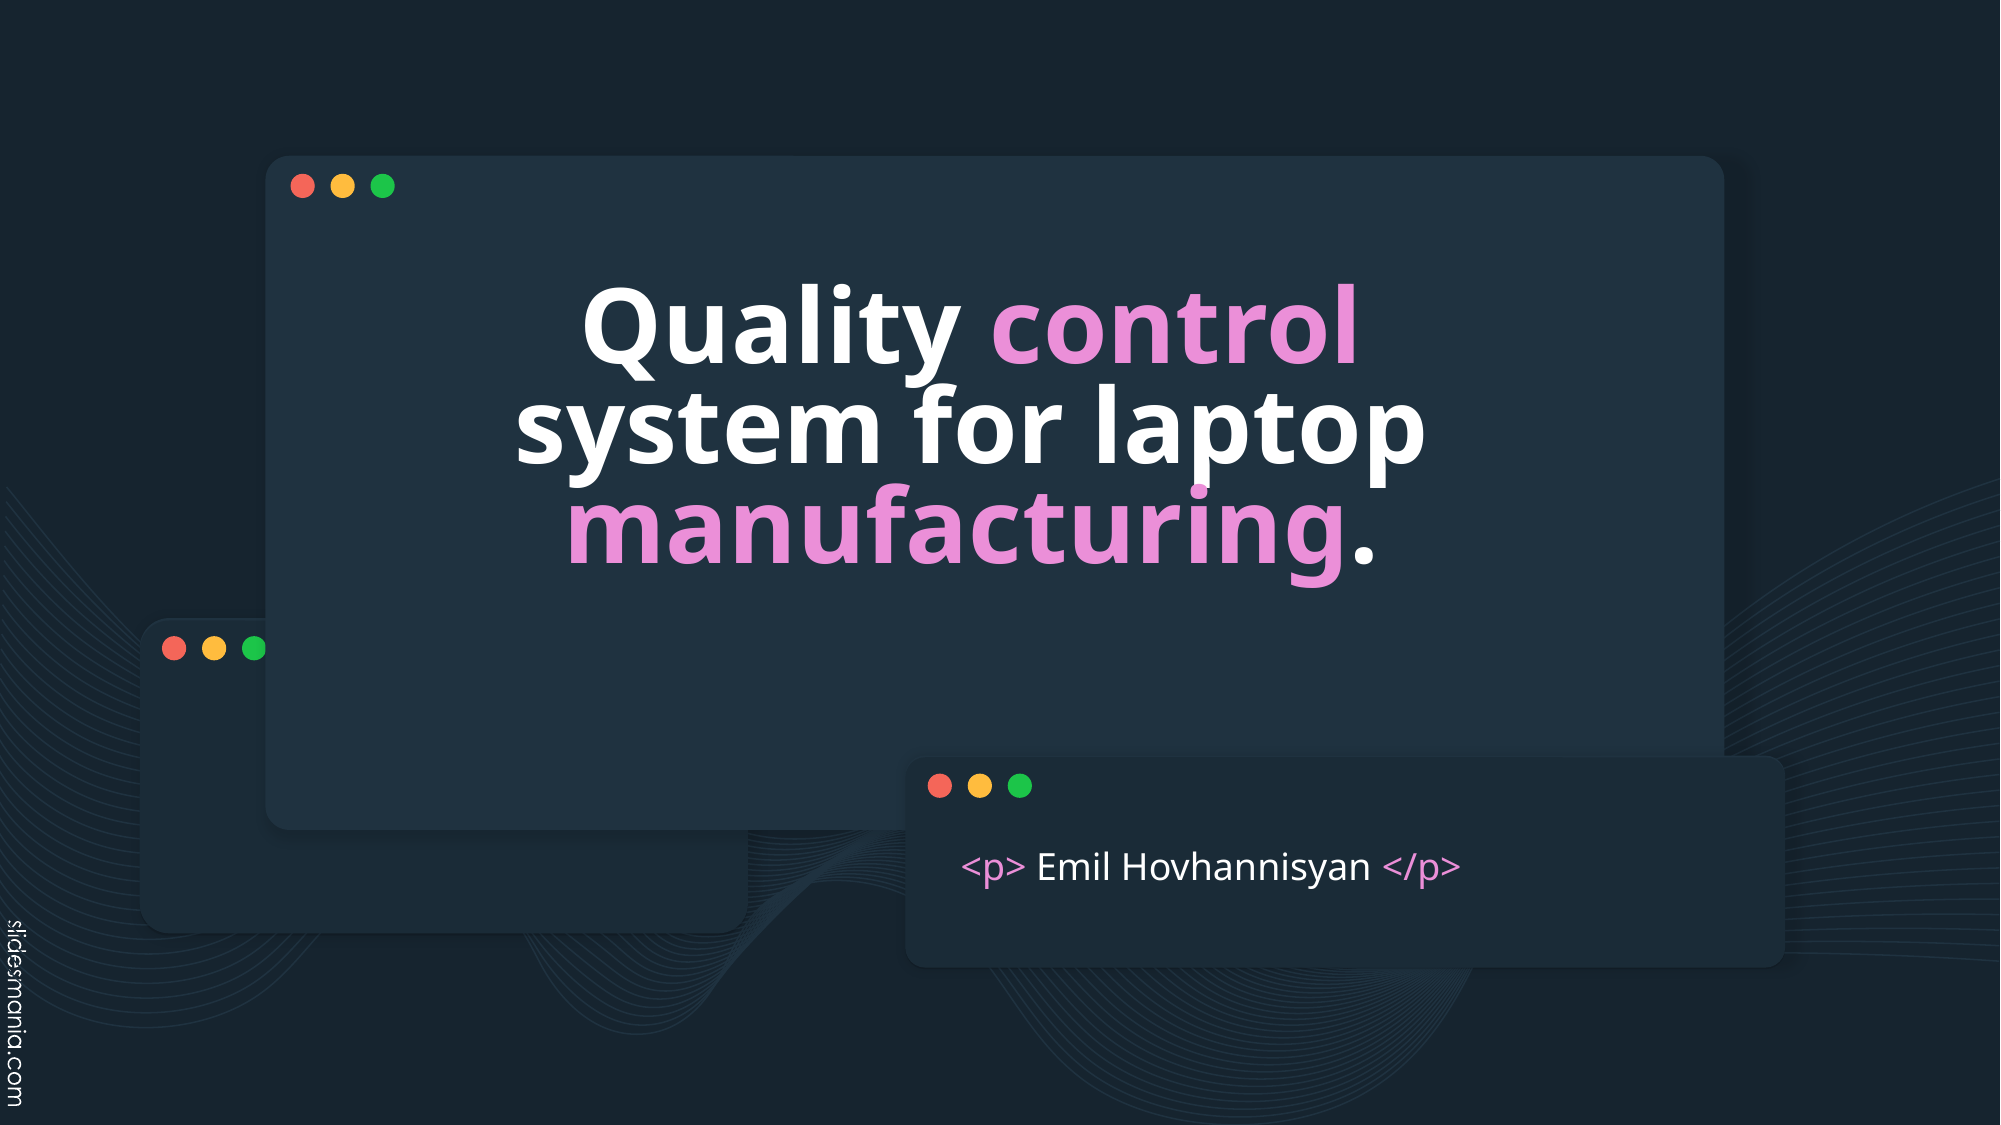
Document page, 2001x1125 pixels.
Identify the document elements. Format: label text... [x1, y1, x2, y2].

subtitle <p> Emil Hovhannisyan </p> [940, 815, 1751, 947]
title Quality control system for laptop manufacturing. [413, 263, 1529, 740]
